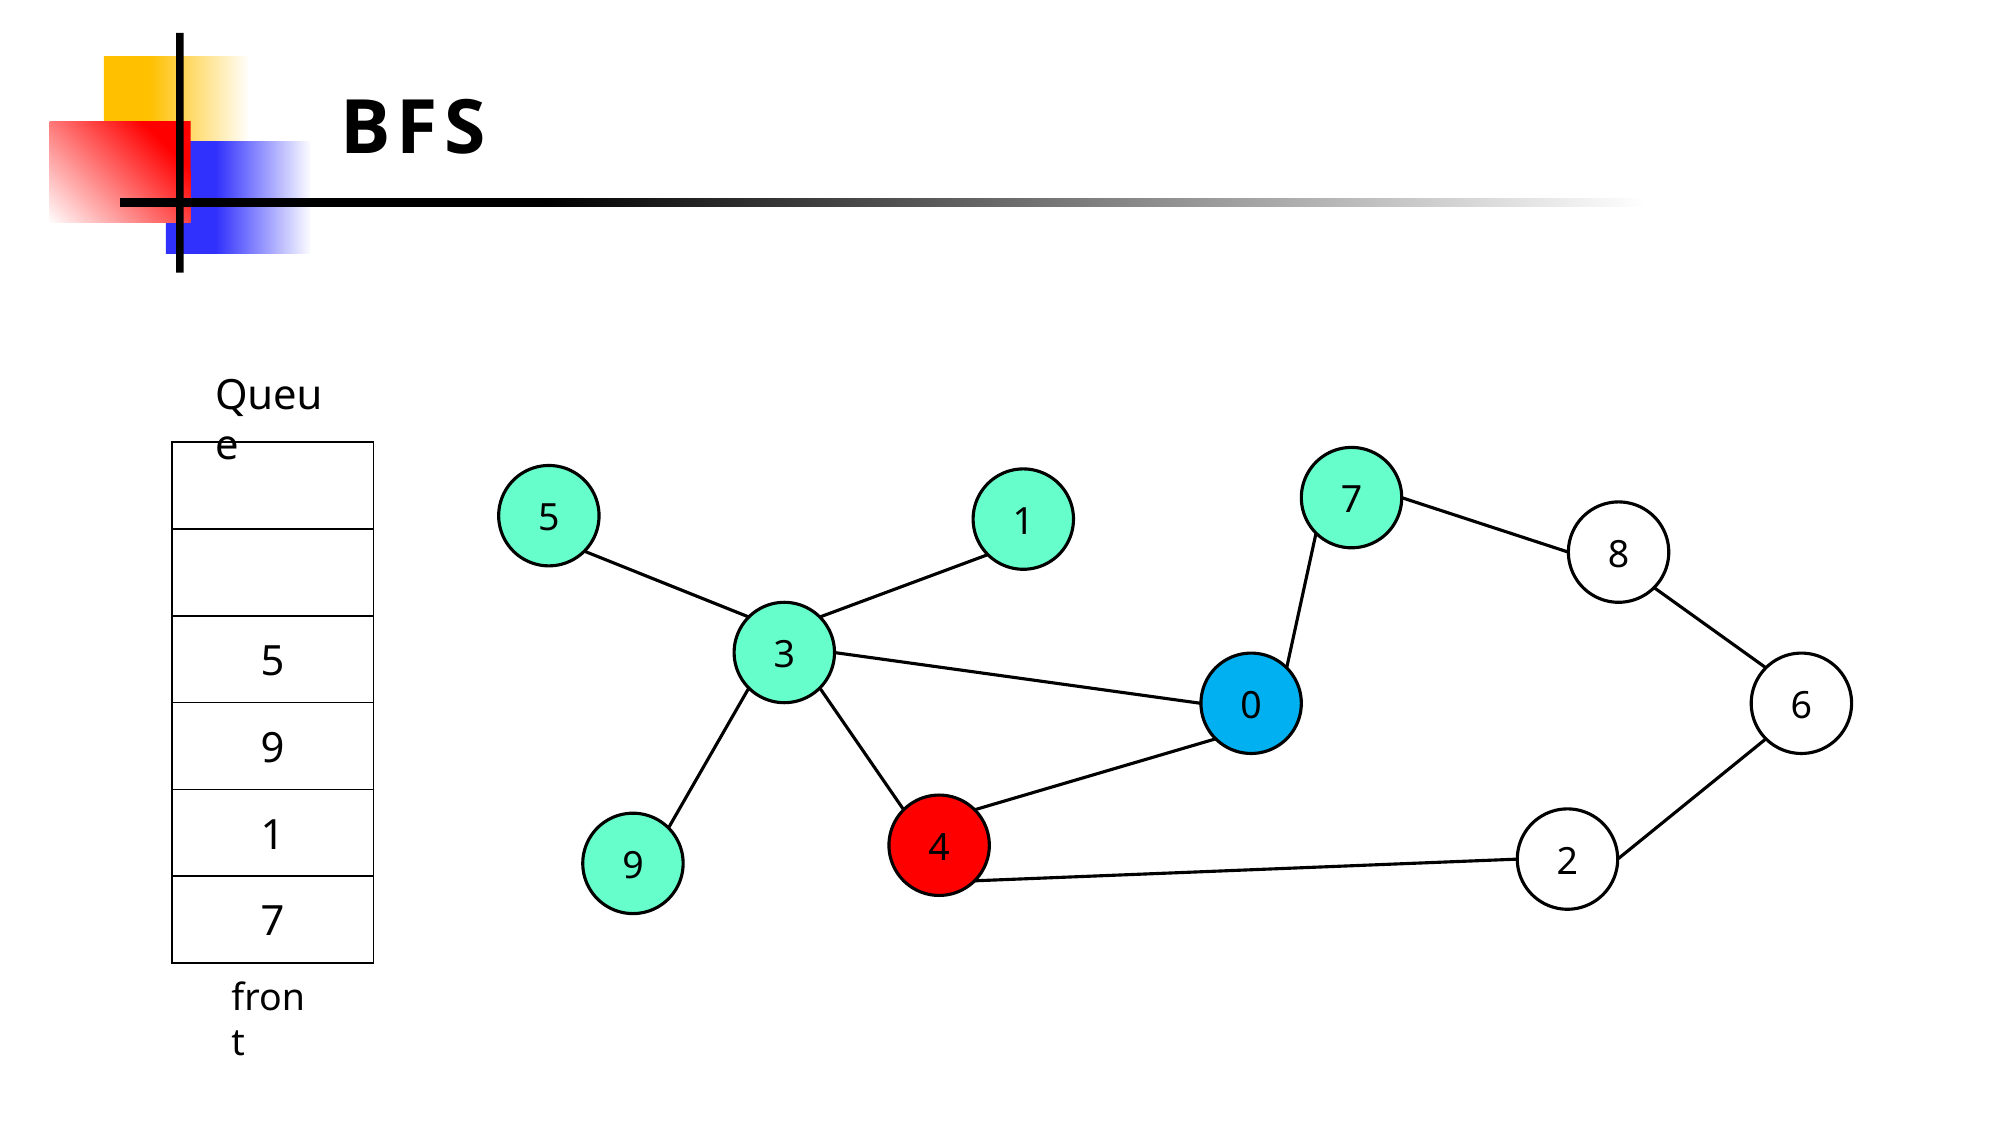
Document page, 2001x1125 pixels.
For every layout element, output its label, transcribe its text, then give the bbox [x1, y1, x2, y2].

text_box front [216, 965, 326, 1071]
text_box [668, 688, 749, 828]
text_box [1654, 587, 1767, 668]
text_box Queue [200, 360, 345, 476]
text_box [819, 688, 904, 810]
text_box 4 [887, 794, 991, 897]
text_box 0 [1199, 652, 1303, 755]
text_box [49, 32, 1644, 273]
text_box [974, 859, 1518, 881]
table_cell [173, 530, 373, 615]
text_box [1286, 533, 1317, 668]
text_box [834, 652, 1201, 704]
table_cell 9 [173, 703, 373, 789]
text_box 6 [1750, 652, 1853, 755]
table_header [173, 443, 373, 528]
text_box 1 [972, 467, 1075, 571]
text_box 5 [497, 464, 601, 567]
table_cell 5 [173, 617, 373, 702]
table_cell 1 [173, 790, 373, 875]
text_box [1617, 738, 1767, 860]
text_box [974, 738, 1216, 810]
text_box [584, 551, 749, 618]
text_box 9 [581, 812, 685, 915]
table_cell 7 [173, 877, 373, 962]
text_box 7 [1300, 446, 1403, 549]
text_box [1401, 497, 1569, 553]
text_box 2 [1516, 807, 1619, 911]
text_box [819, 554, 988, 618]
text_box 3 [733, 601, 836, 704]
text_box 8 [1567, 500, 1670, 604]
